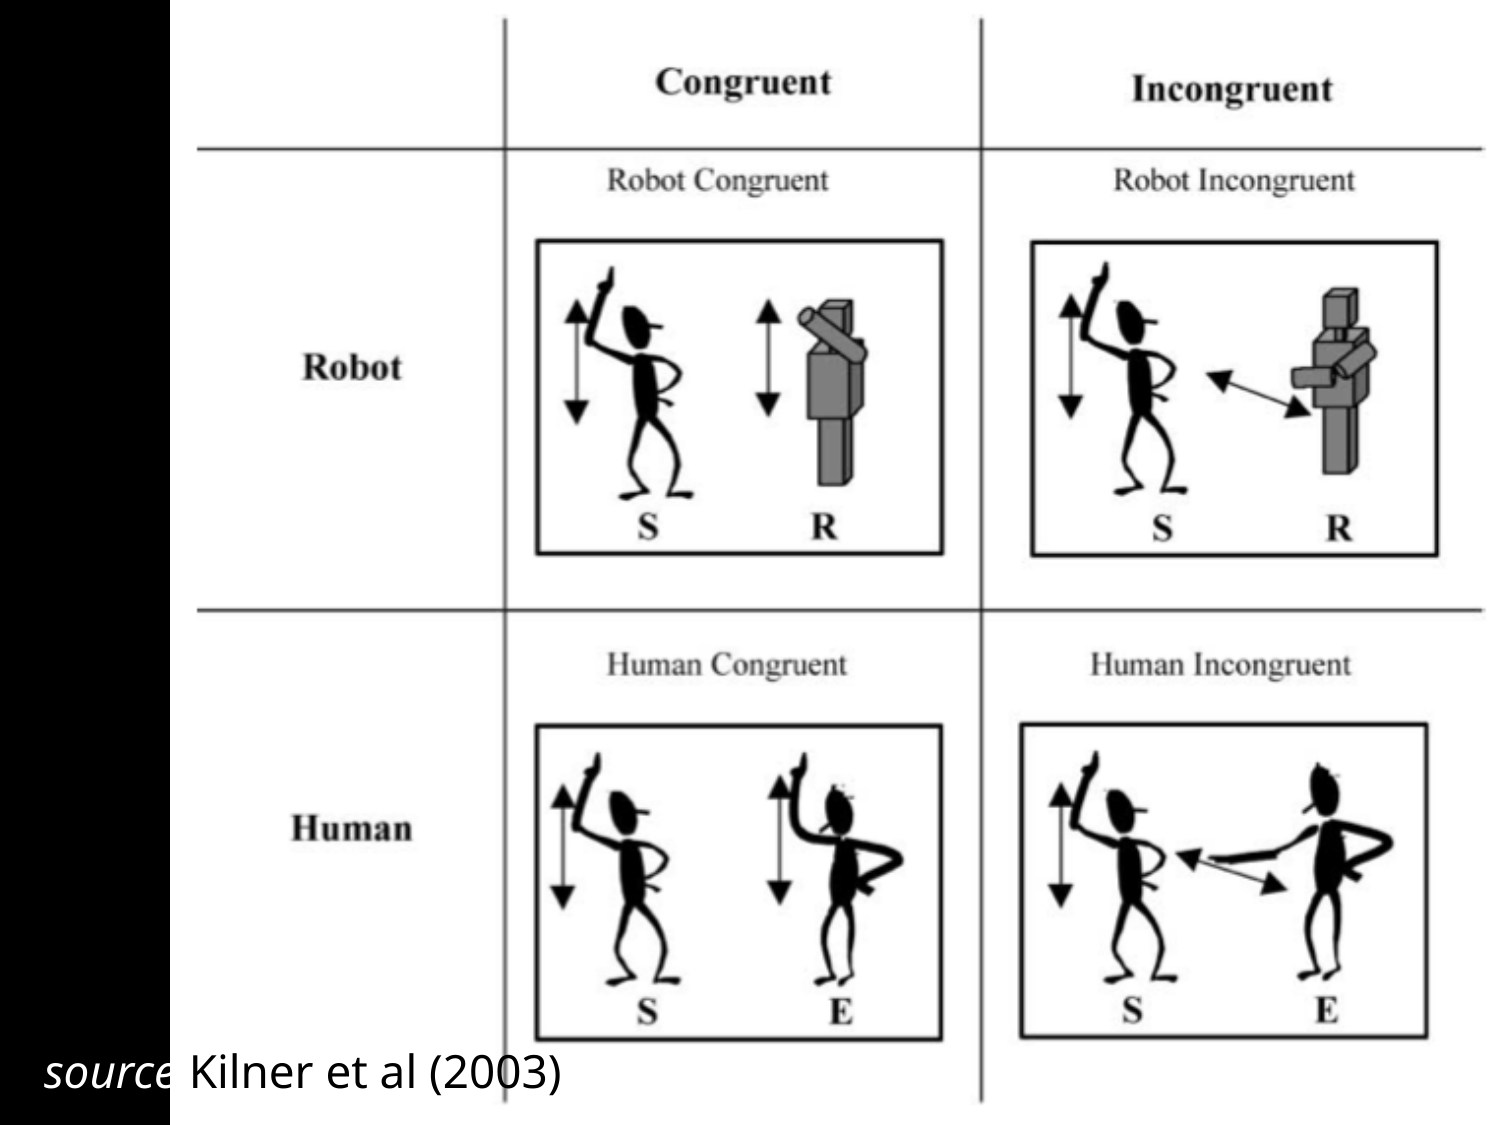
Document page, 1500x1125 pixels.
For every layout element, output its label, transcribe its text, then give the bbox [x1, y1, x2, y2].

text_box source Kilner et al (2003) [29, 1035, 165, 1106]
picture [170, 0, 1500, 1125]
